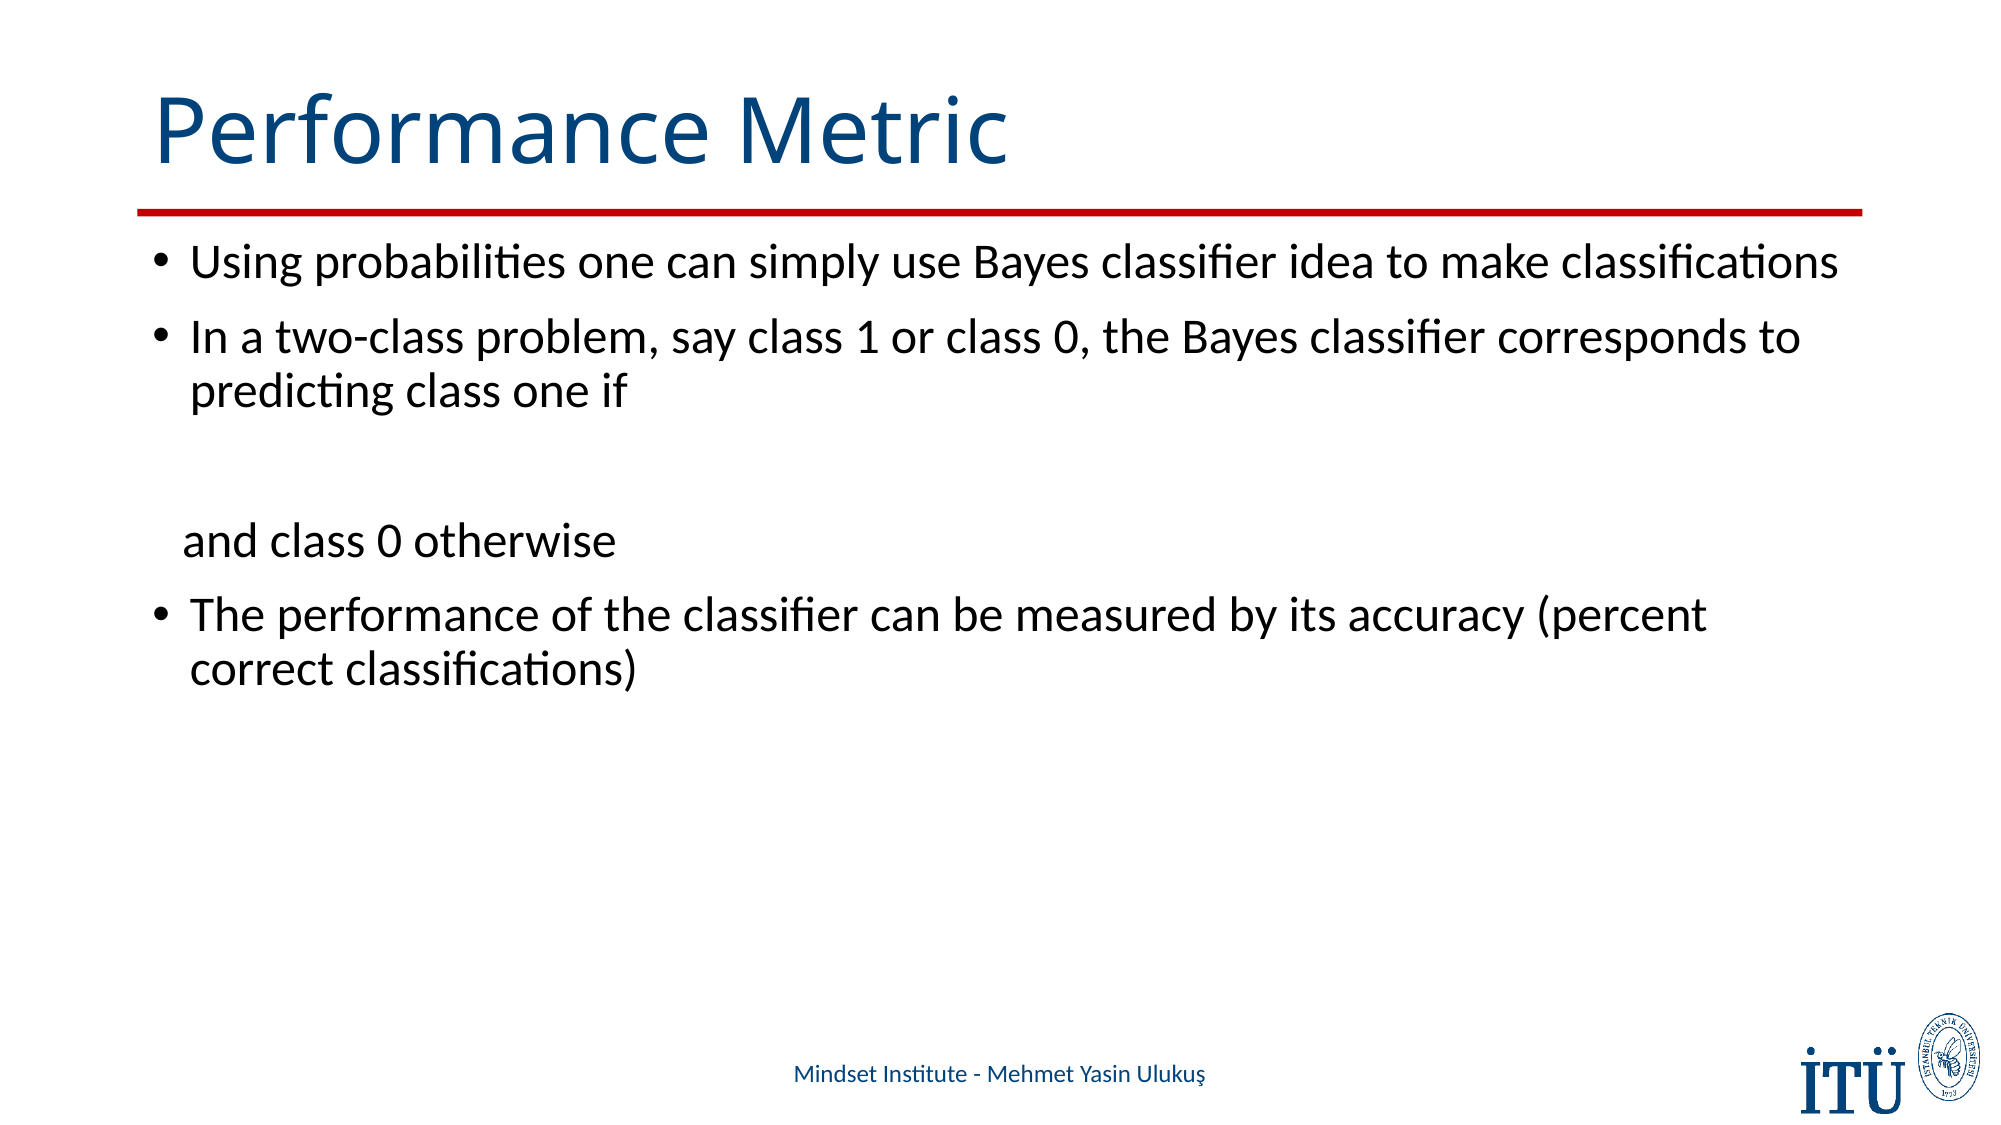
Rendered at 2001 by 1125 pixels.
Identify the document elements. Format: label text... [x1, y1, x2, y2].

picture [1801, 1013, 1980, 1114]
footer Mindset Institute - Mehmet Yasin Ulukuş [662, 1042, 1338, 1103]
title Performance Metric [137, 59, 1863, 209]
